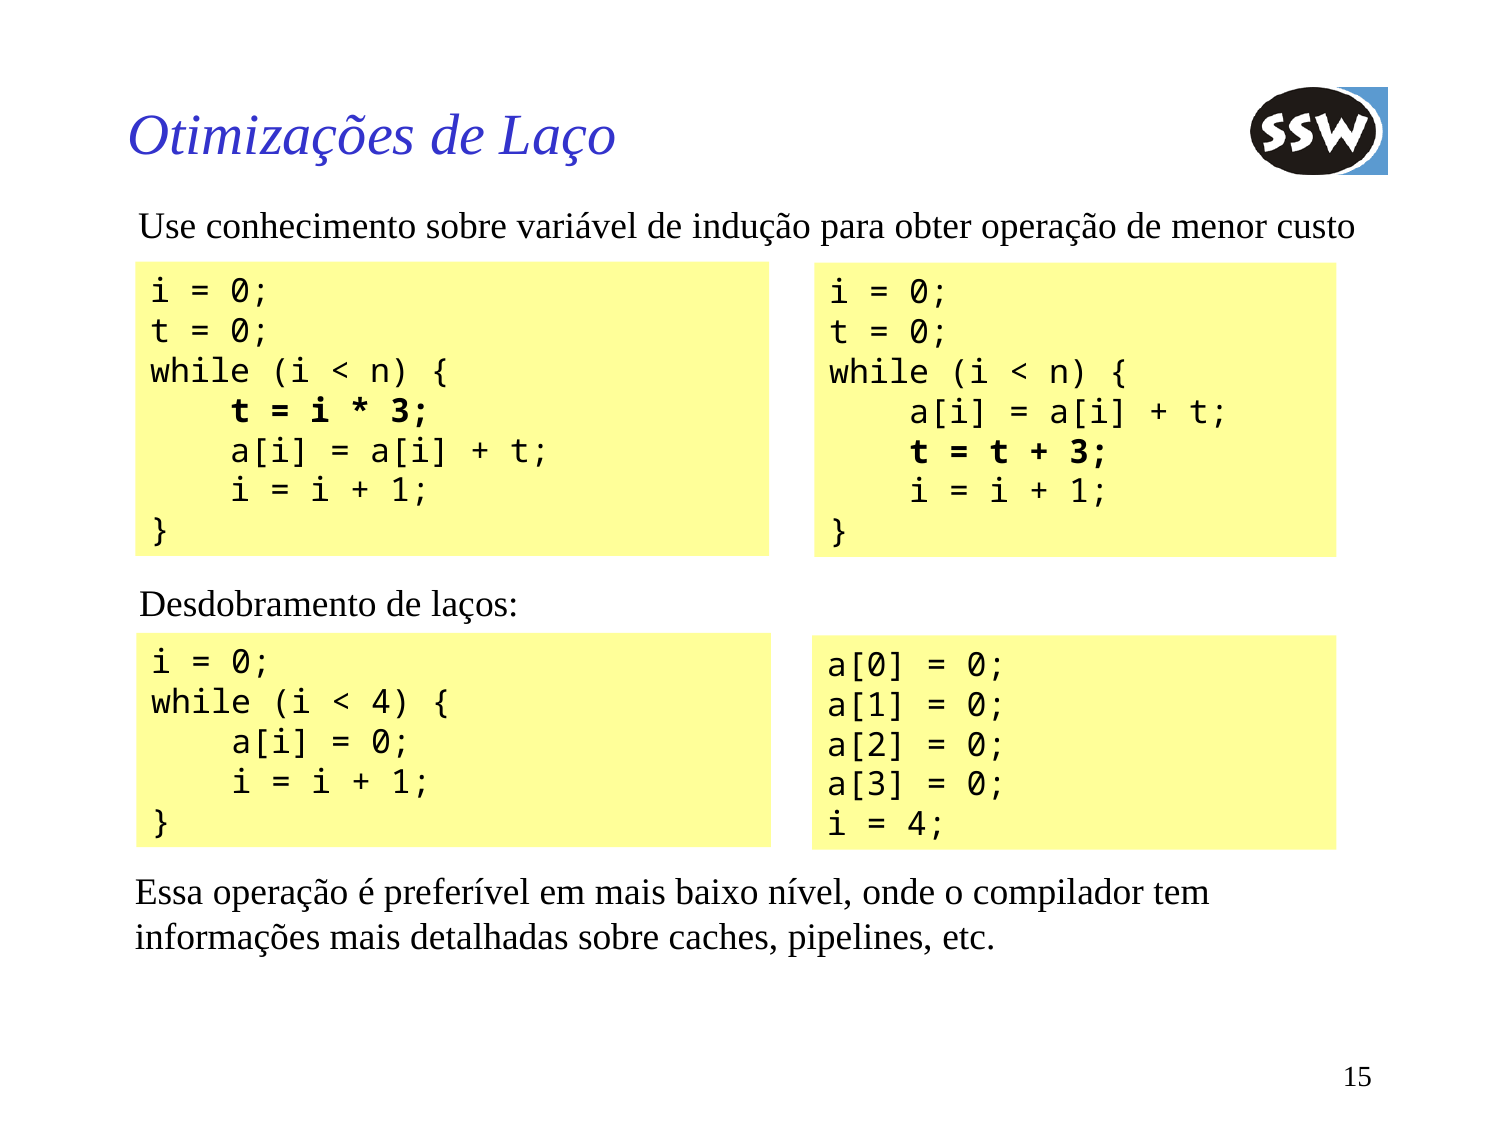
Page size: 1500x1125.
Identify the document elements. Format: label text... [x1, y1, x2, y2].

slide_number 15 [1074, 1049, 1388, 1101]
text_box i = 0; t = 0; while (i < n) { a[i] = a[i] + t; t = t + 3; i = i + 1; } [814, 262, 1337, 557]
text_box i = 0; while (i < 4) { a[i] = 0; i = i + 1; } [136, 632, 771, 848]
text_box a[0] = 0; a[1] = 0; a[2] = 0; a[3] = 0; i = 4; [812, 635, 1337, 850]
text_box Essa operação é preferível em mais baixo nível, onde o compilador tem informações mais detalhadas sobre caches, pipelines, etc. [120, 859, 1335, 965]
text_box Use conhecimento sobre variável de indução para obter operação de menor custo [123, 193, 1385, 254]
title Otimizações de Laço [112, 74, 1238, 188]
picture [1250, 87, 1388, 175]
text_box i = 0; t = 0; while (i < n) { t = i * 3; a[i] = a[i] + t; i = i + 1; } [135, 261, 770, 556]
text_box Desdobramento de laços: [124, 571, 1386, 632]
